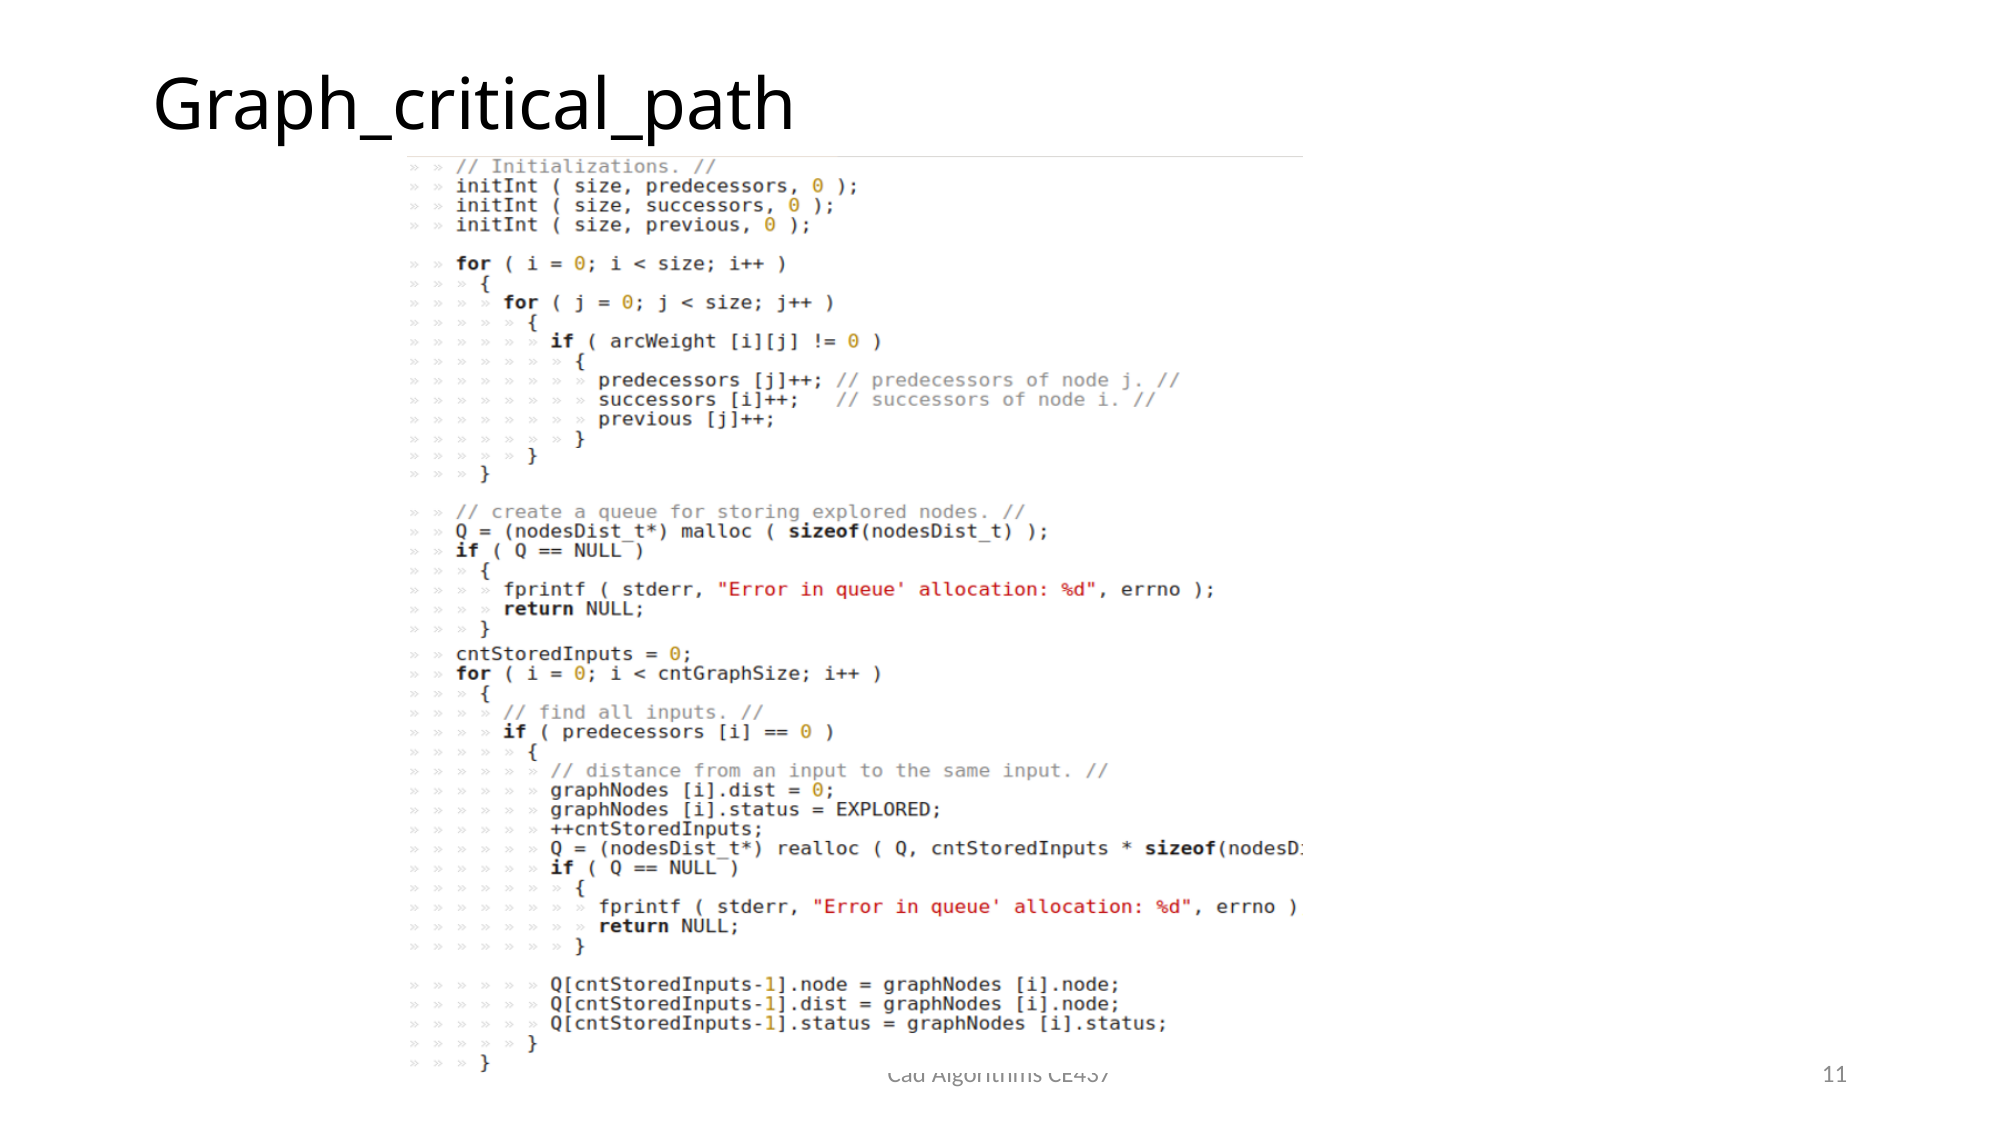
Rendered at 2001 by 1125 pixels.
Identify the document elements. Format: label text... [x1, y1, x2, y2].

picture [407, 156, 1303, 1073]
title Graph_critical_path [137, 59, 1863, 153]
footer Cad Algorithms CE437 [662, 1042, 1338, 1103]
slide_number 11 [1412, 1042, 1863, 1103]
